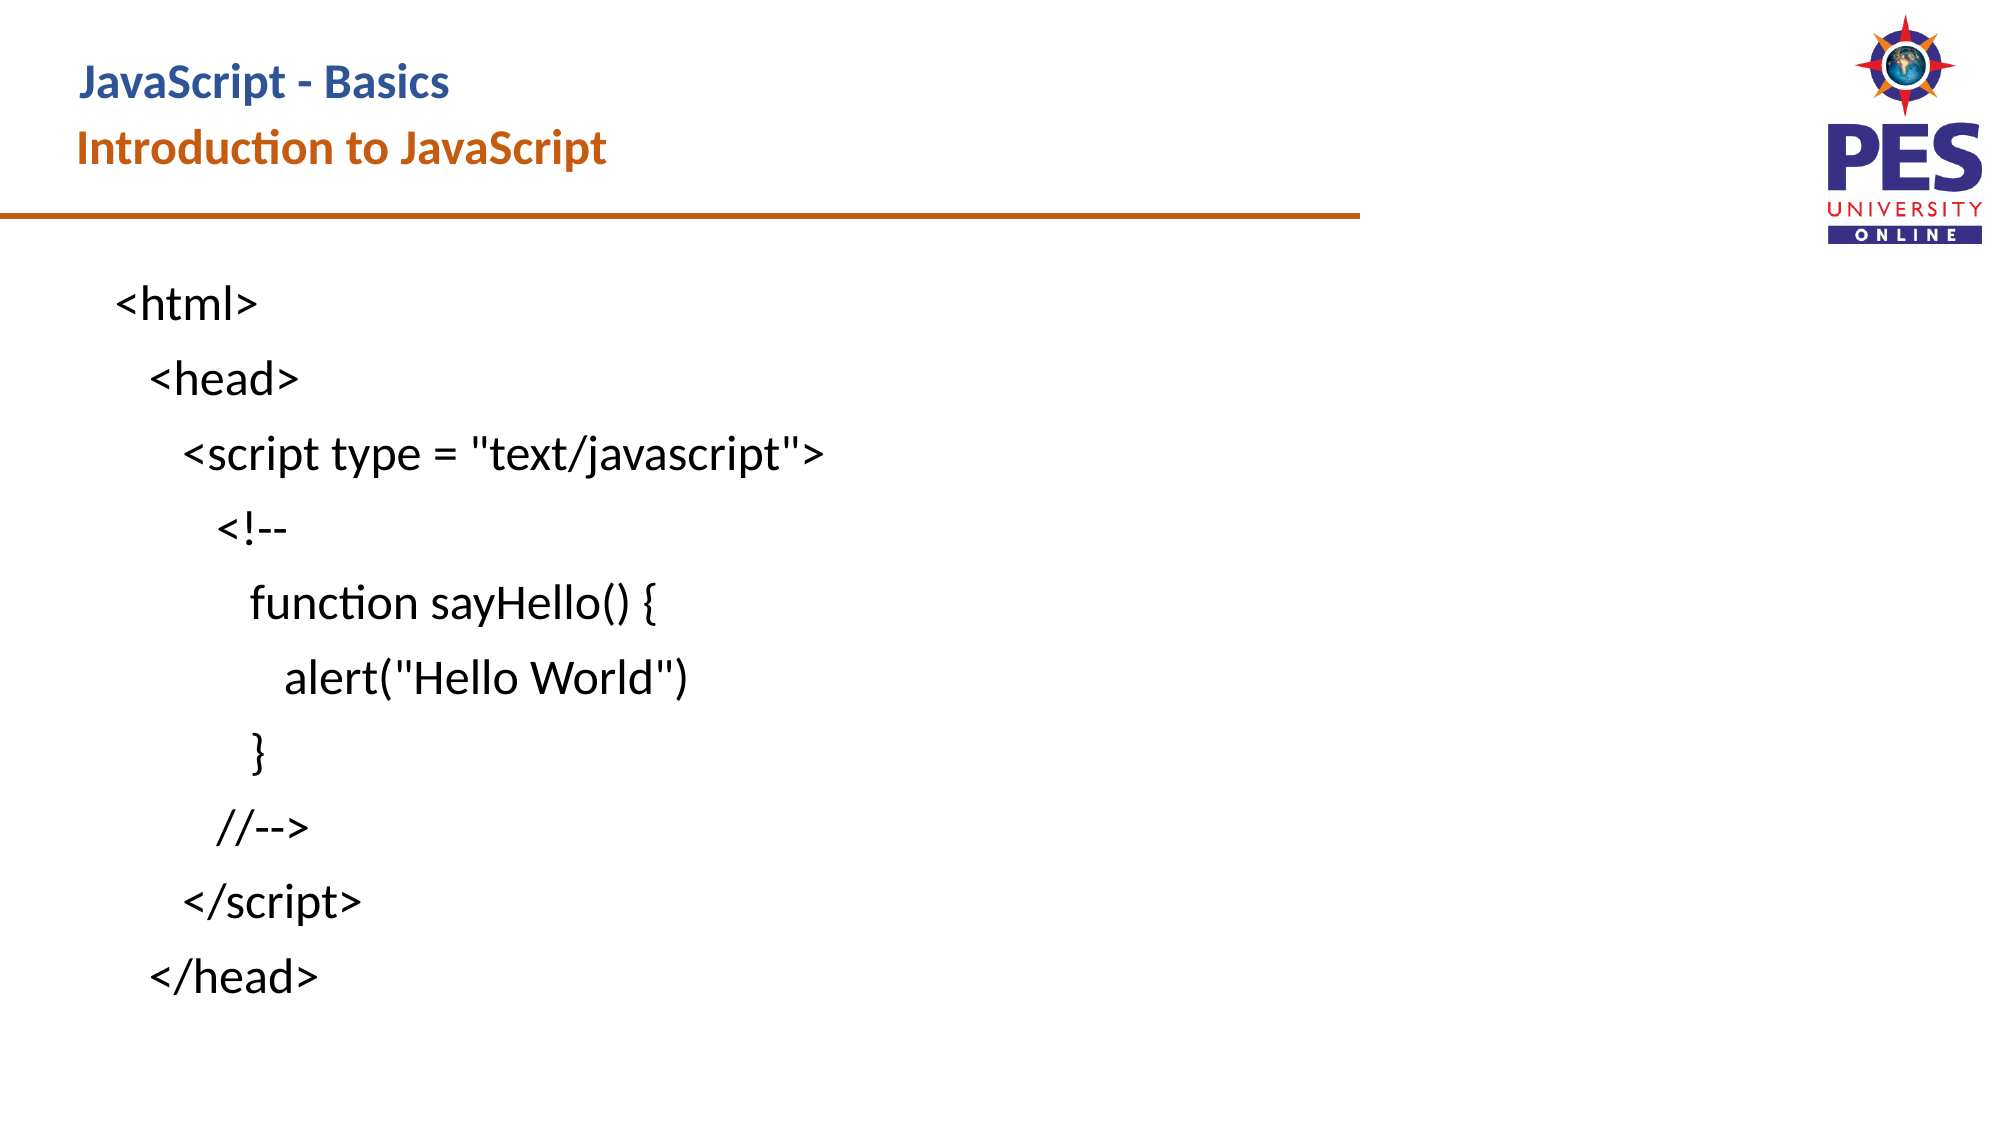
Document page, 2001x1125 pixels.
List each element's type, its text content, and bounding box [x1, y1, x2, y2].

text_box Introduction to JavaScript [60, 106, 1374, 182]
picture [1827, 14, 1982, 245]
list <html> <head> <script type = "text/javascript"> <!-- function sayHello() { alert("Hello World") } //--> </script> </head> [81, 269, 1807, 984]
text_box JavaScript - Basics [64, 41, 1295, 117]
